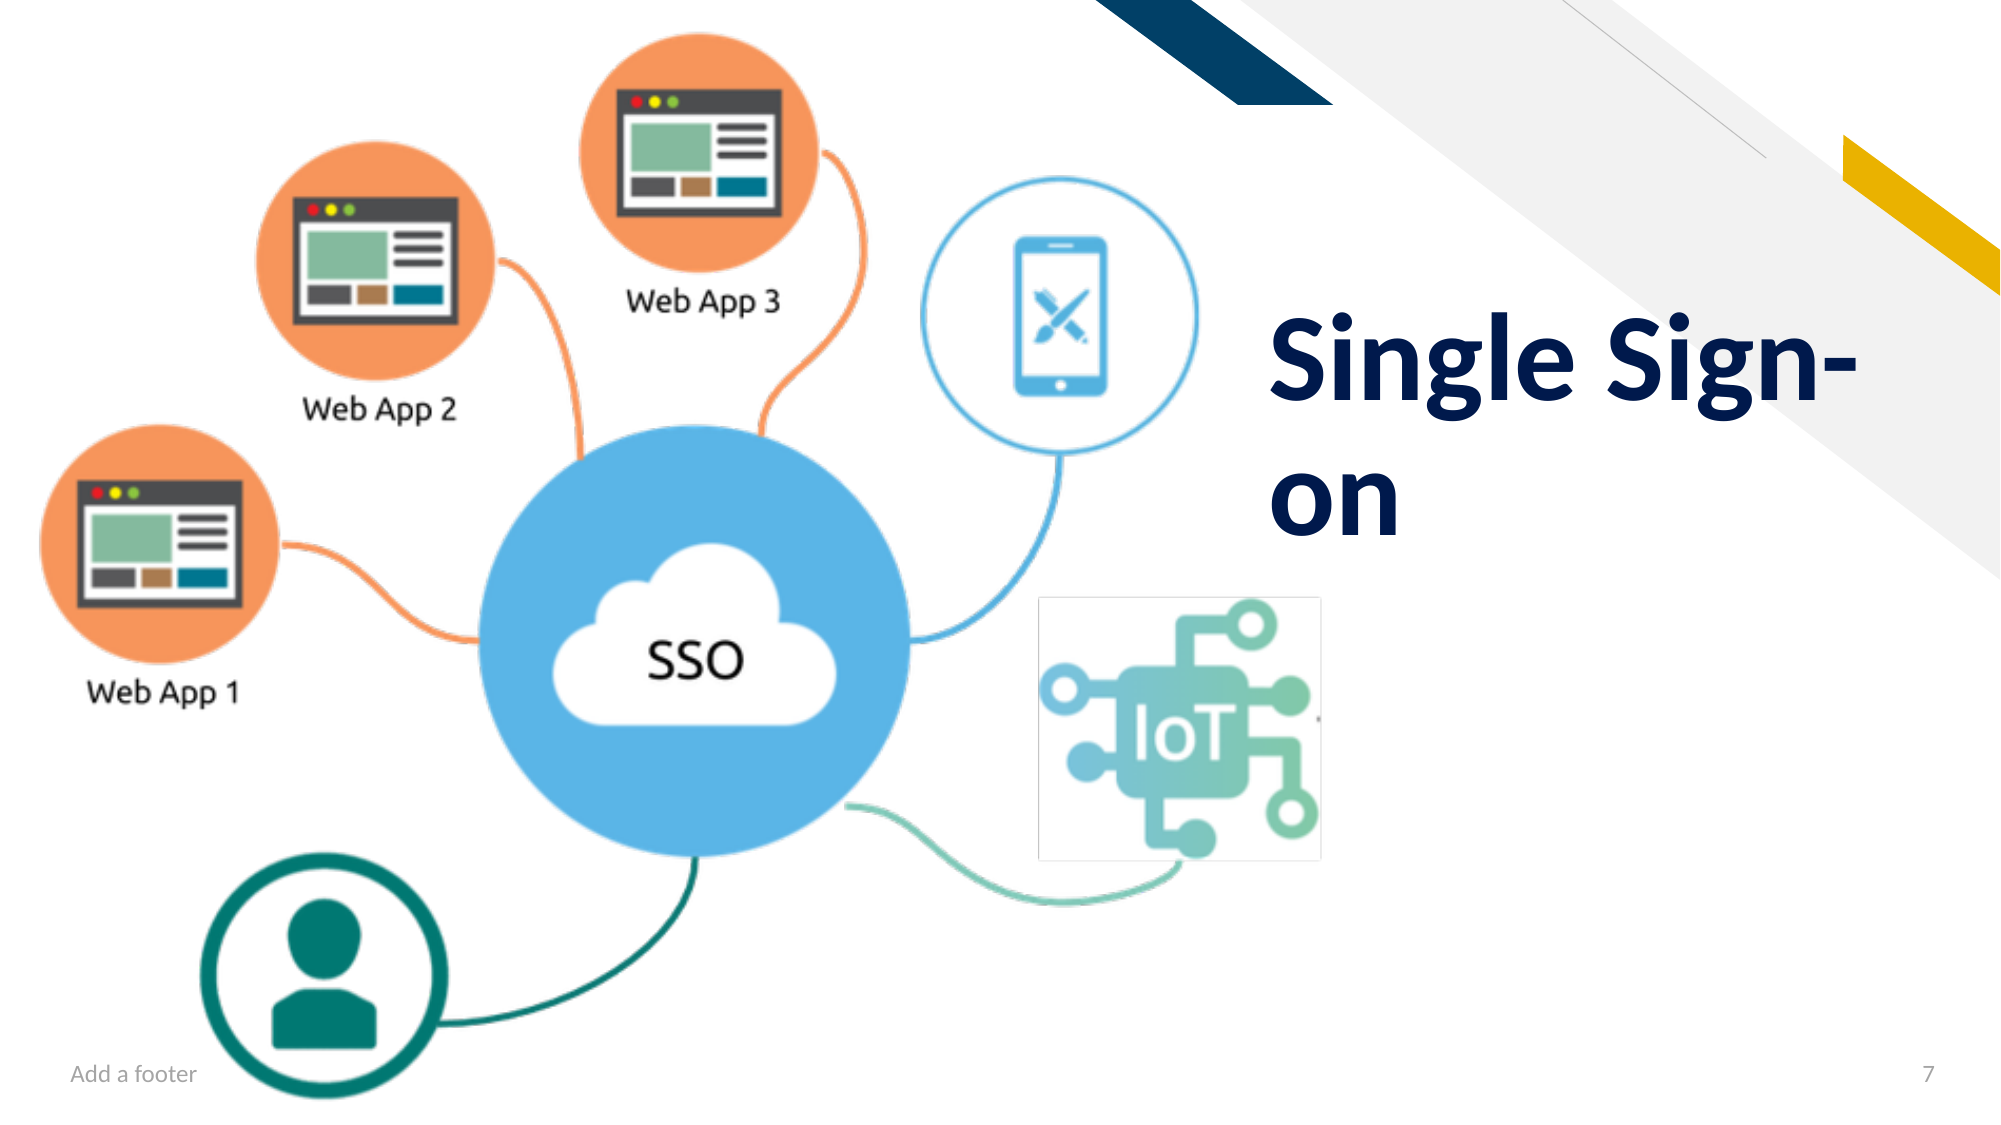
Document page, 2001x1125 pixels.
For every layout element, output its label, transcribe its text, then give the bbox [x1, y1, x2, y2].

slide_number 7 [1828, 1042, 1950, 1103]
picture [0, 0, 1370, 1125]
text_box Single Sign-on [1370, 205, 2000, 563]
